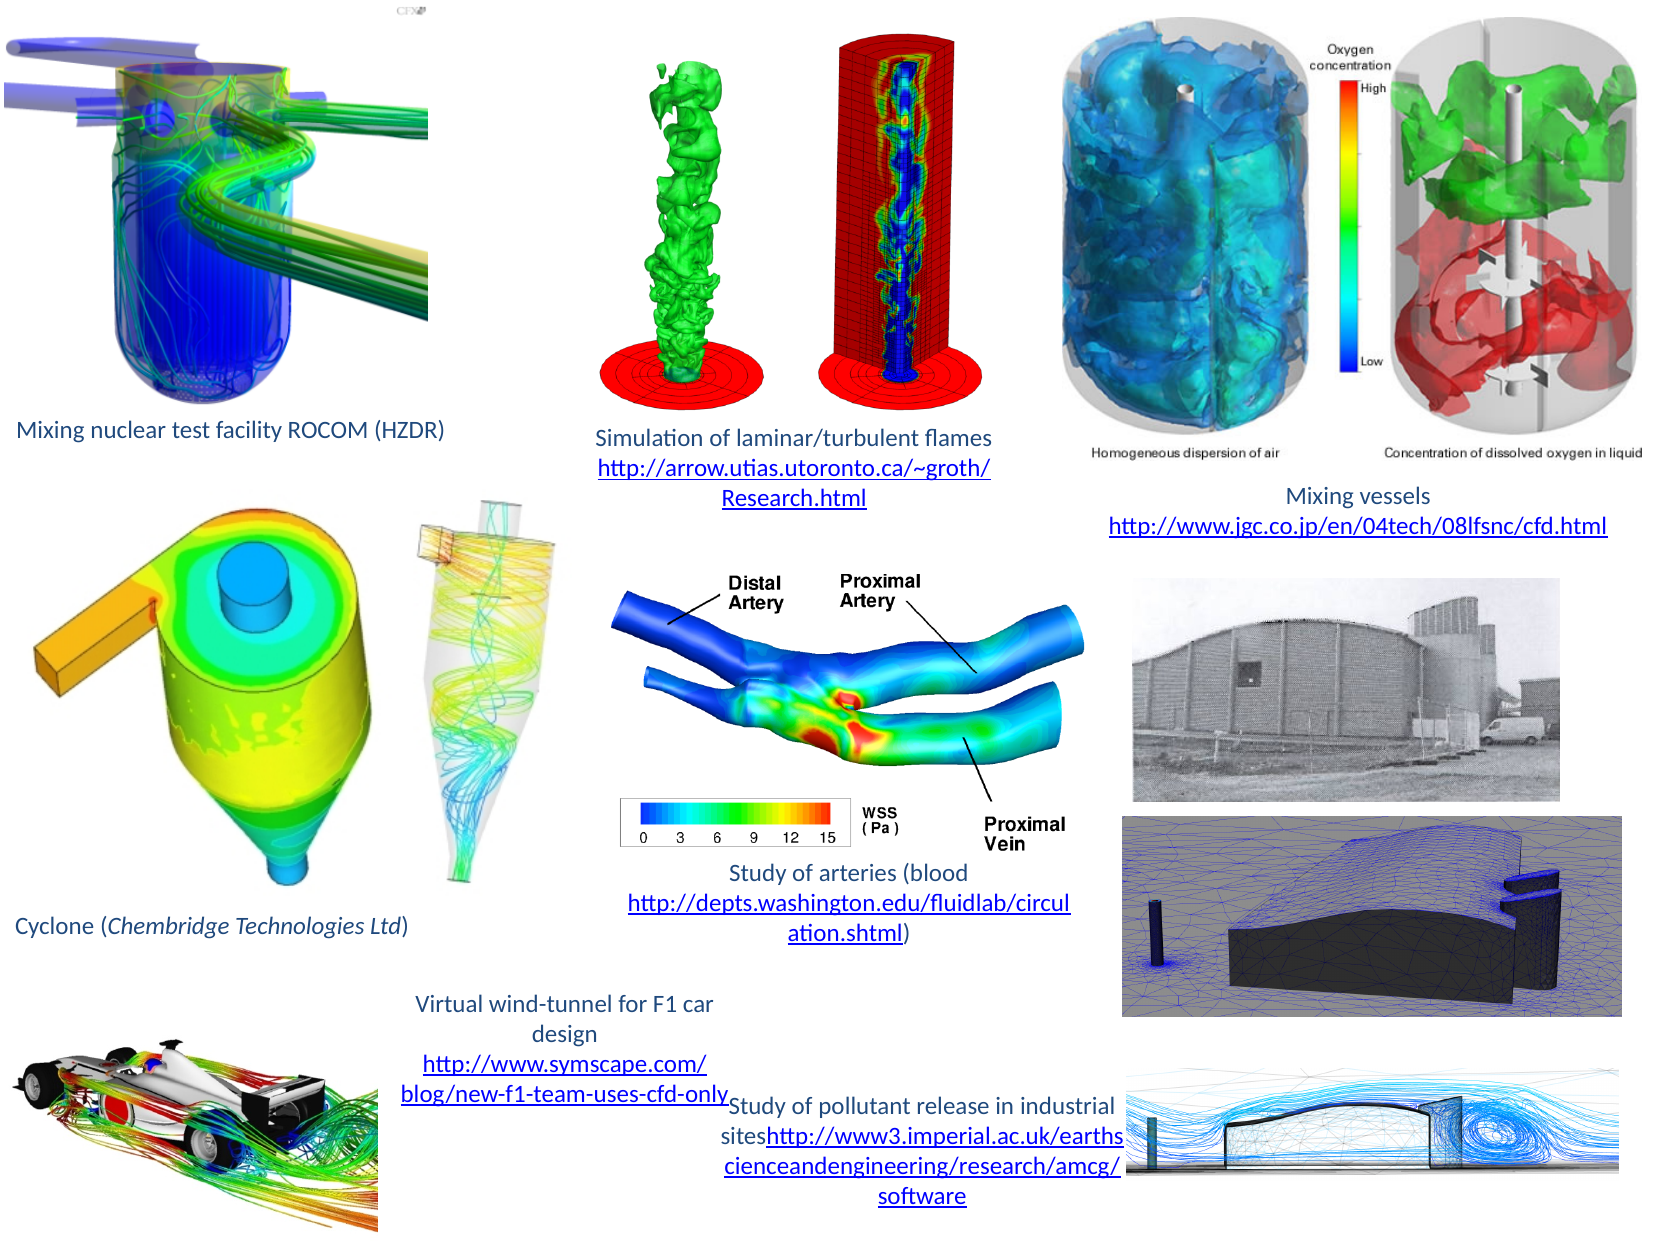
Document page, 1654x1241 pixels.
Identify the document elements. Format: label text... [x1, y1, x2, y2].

picture [1132, 578, 1560, 802]
text_box Mixing vessels http://www.jgc.co.jp/en/04tech/08lfsnc/cfd.html [1086, 472, 1630, 577]
picture [3, 5, 428, 430]
picture [596, 554, 1087, 868]
picture [5, 489, 572, 897]
text_box Mixing nuclear test facility ROCOM (HZDR) [1, 406, 565, 452]
text_box Cyclone (Chembridge Technologies Ltd) [0, 902, 579, 947]
text_box Simulation of laminar/turbulent flames http://arrow.utias.utoronto.ca/~groth/Research.html [572, 414, 1016, 579]
picture [1121, 815, 1622, 1017]
text_box Virtual wind-tunnel for F1 car design http://www.symscape.com/blog/new-f1-team-uses-cfd-only [383, 980, 752, 1085]
text_box Study of pollutant release in industrial siteshttp://www3.imperial.ac.uk/earthscienceandengineering/research/amcg/software [702, 1082, 1143, 1217]
picture [3, 940, 379, 1241]
picture [570, 17, 1008, 421]
picture [1062, 17, 1642, 461]
text_box Study of arteries (blood http://depts.washington.edu/fluidlab/circulation.shtml) [611, 875, 1087, 954]
picture [1125, 1068, 1619, 1182]
